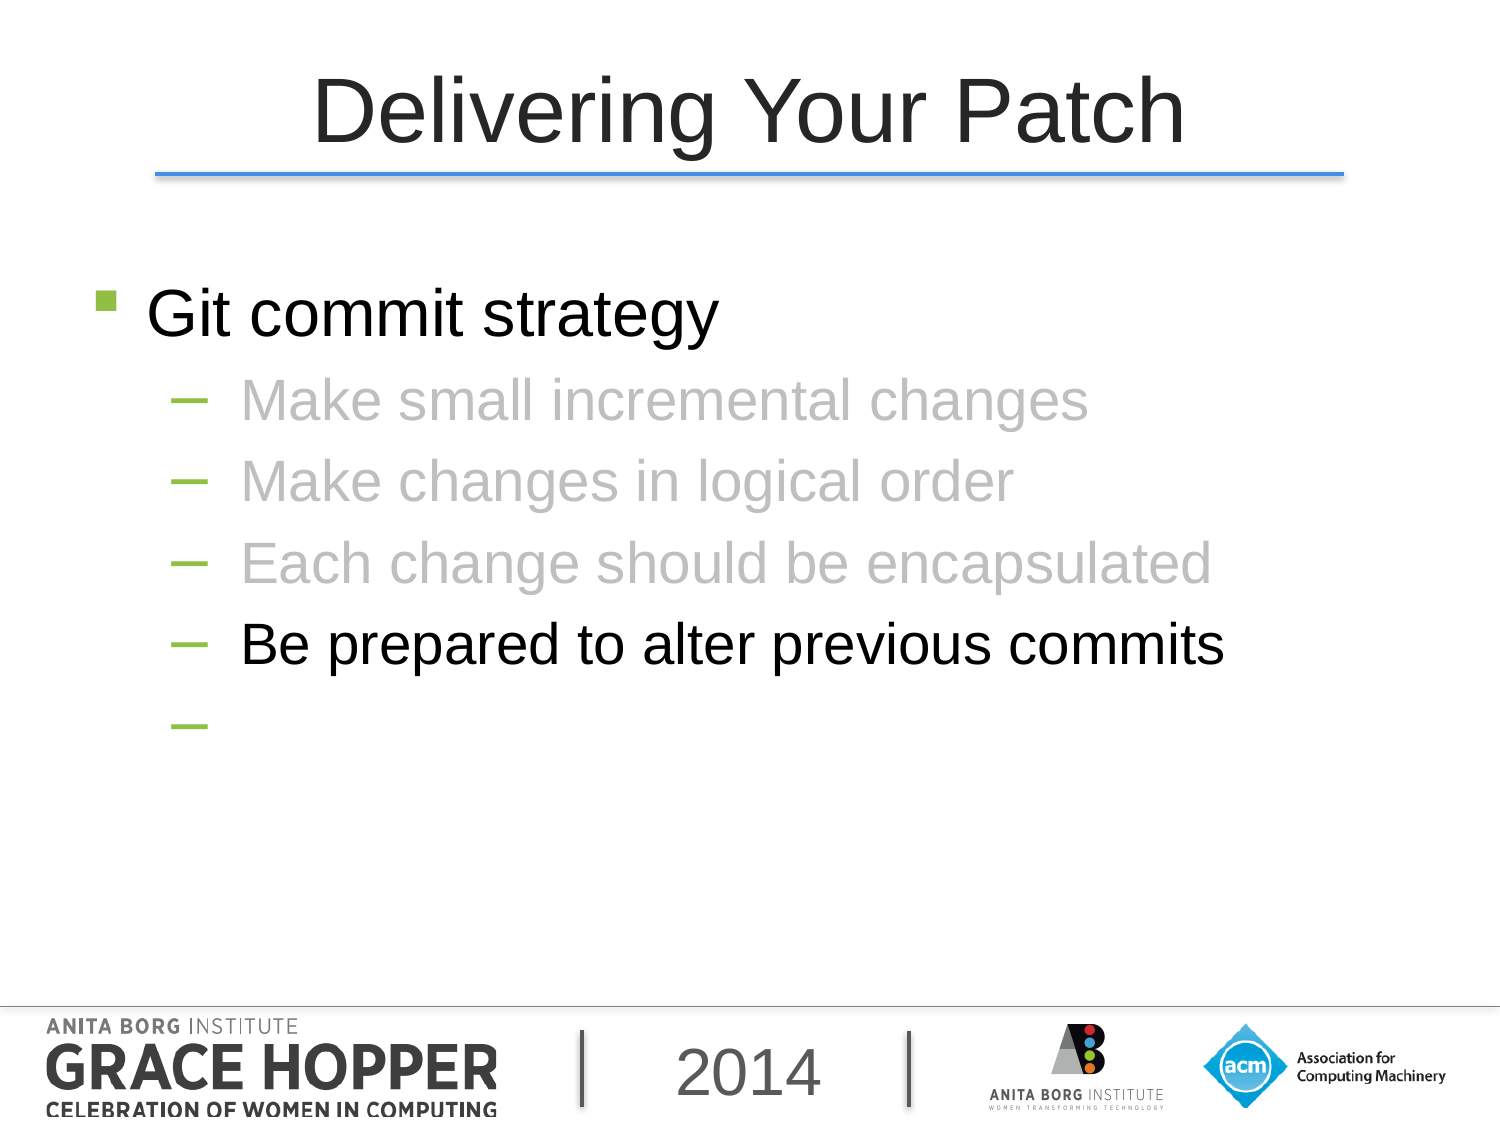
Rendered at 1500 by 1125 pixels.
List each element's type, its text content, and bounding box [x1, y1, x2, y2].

picture [989, 1024, 1163, 1110]
title Delivering Your Patch [75, 19, 1425, 191]
list Git commit strategy Make small incremental changes Make changes in logical order Each change should be encapsulated Be prepared to alter previous commits Be prepared for upstream changes as you update your sources [75, 262, 1425, 1005]
